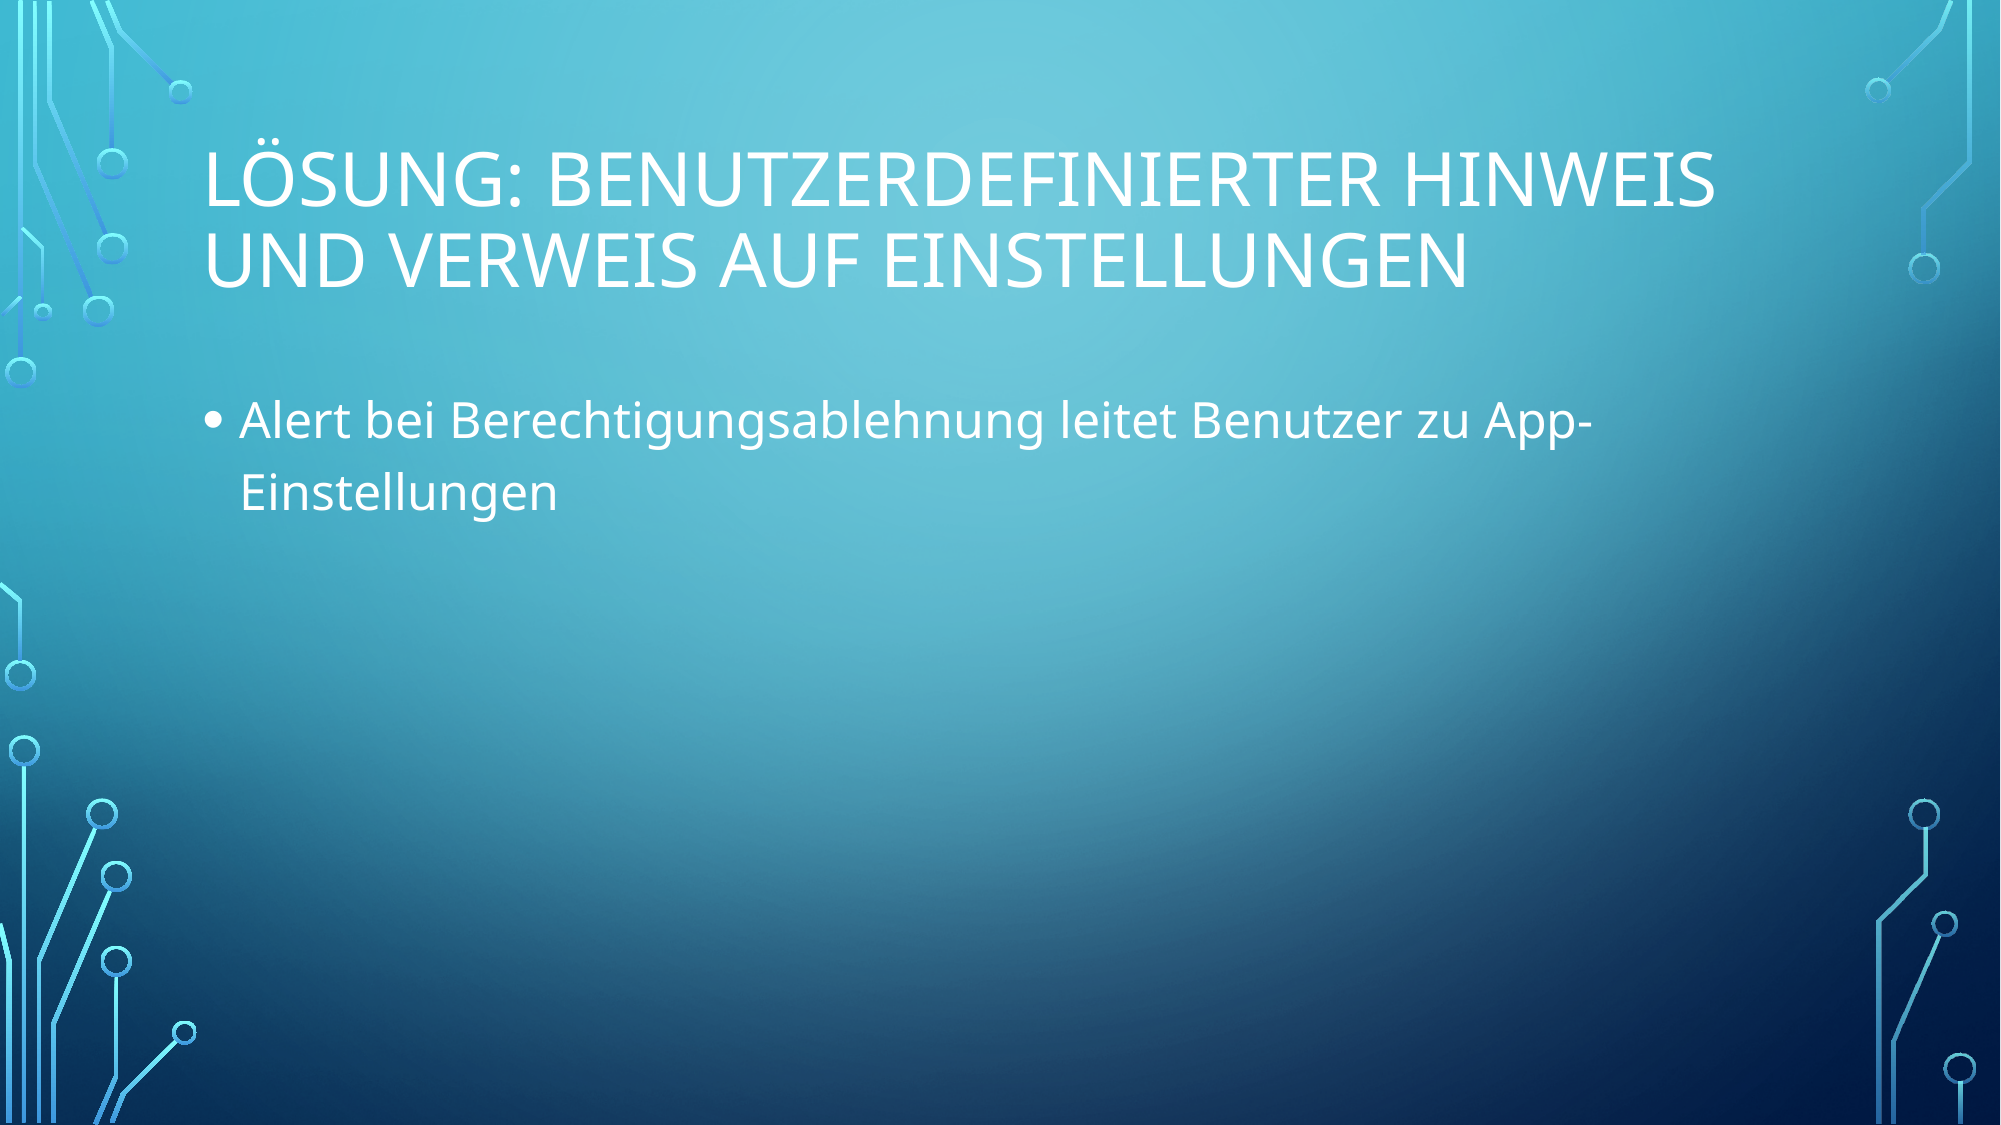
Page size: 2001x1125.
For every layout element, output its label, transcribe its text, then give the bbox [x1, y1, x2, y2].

title Lösung: Benutzerdefinierter Hinweis und Verweis auf Einstellungen [187, 101, 1813, 344]
list Alert bei Berechtigungsablehnung leitet Benutzer zu App-Einstellungen [187, 369, 1813, 950]
